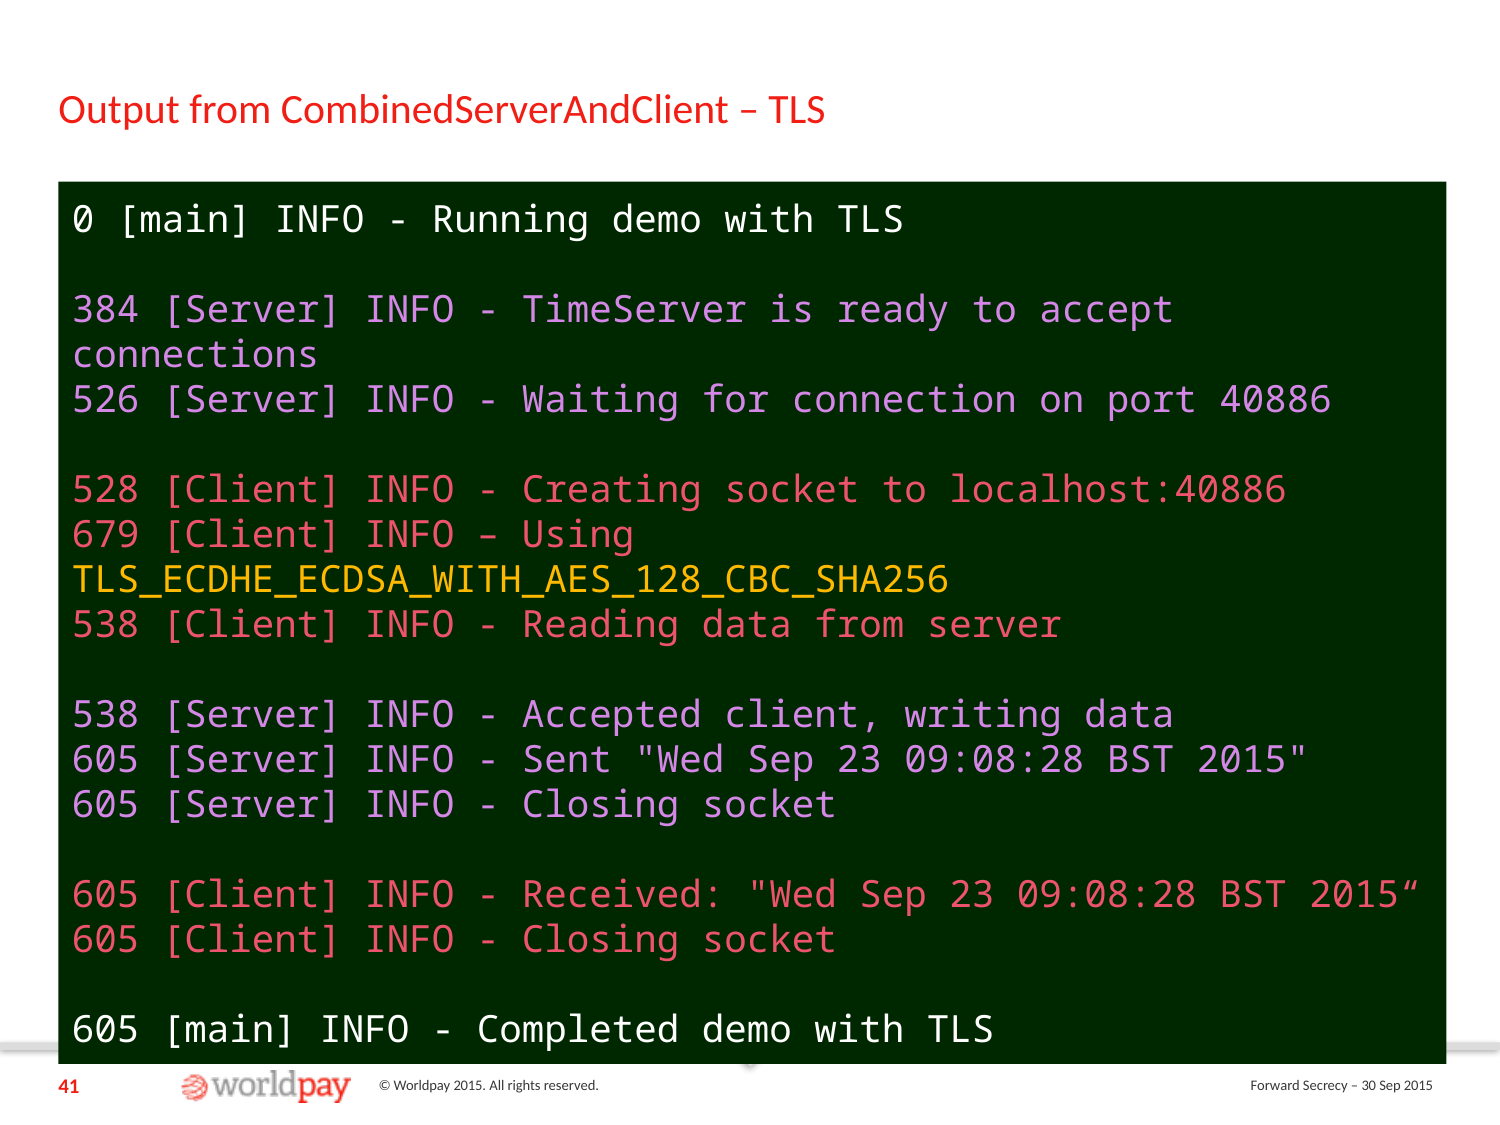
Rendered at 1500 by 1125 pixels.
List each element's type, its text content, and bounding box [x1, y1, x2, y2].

list 0 [main] INFO - Running demo with TLS 384 [Server] INFO - TimeServer is ready to accept connections 526 [Server] INFO - Waiting for connection on port 40886 528 [Client] INFO - Creating socket to localhost:40886 679 [Client] INFO – Using TLS_ECDHE_ECDSA_WITH_AES_128_CBC_SHA256 538 [Client] INFO - Reading data from server 538 [Server] INFO - Accepted client, writing data 605 [Server] INFO - Sent "Wed Sep 23 09:08:28 BST 2015" 605 [Server] INFO - Closing socket 605 [Client] INFO - Received: "Wed Sep 23 09:08:28 BST 2015“ 605 [Client] INFO - Closing socket 605 [main] INFO - Completed demo with TLS [58, 181, 1447, 1064]
slide_number 41 [58, 1072, 158, 1121]
title Output from CombinedServerAndClient – TLS [58, 53, 1447, 132]
picture [181, 1070, 351, 1103]
